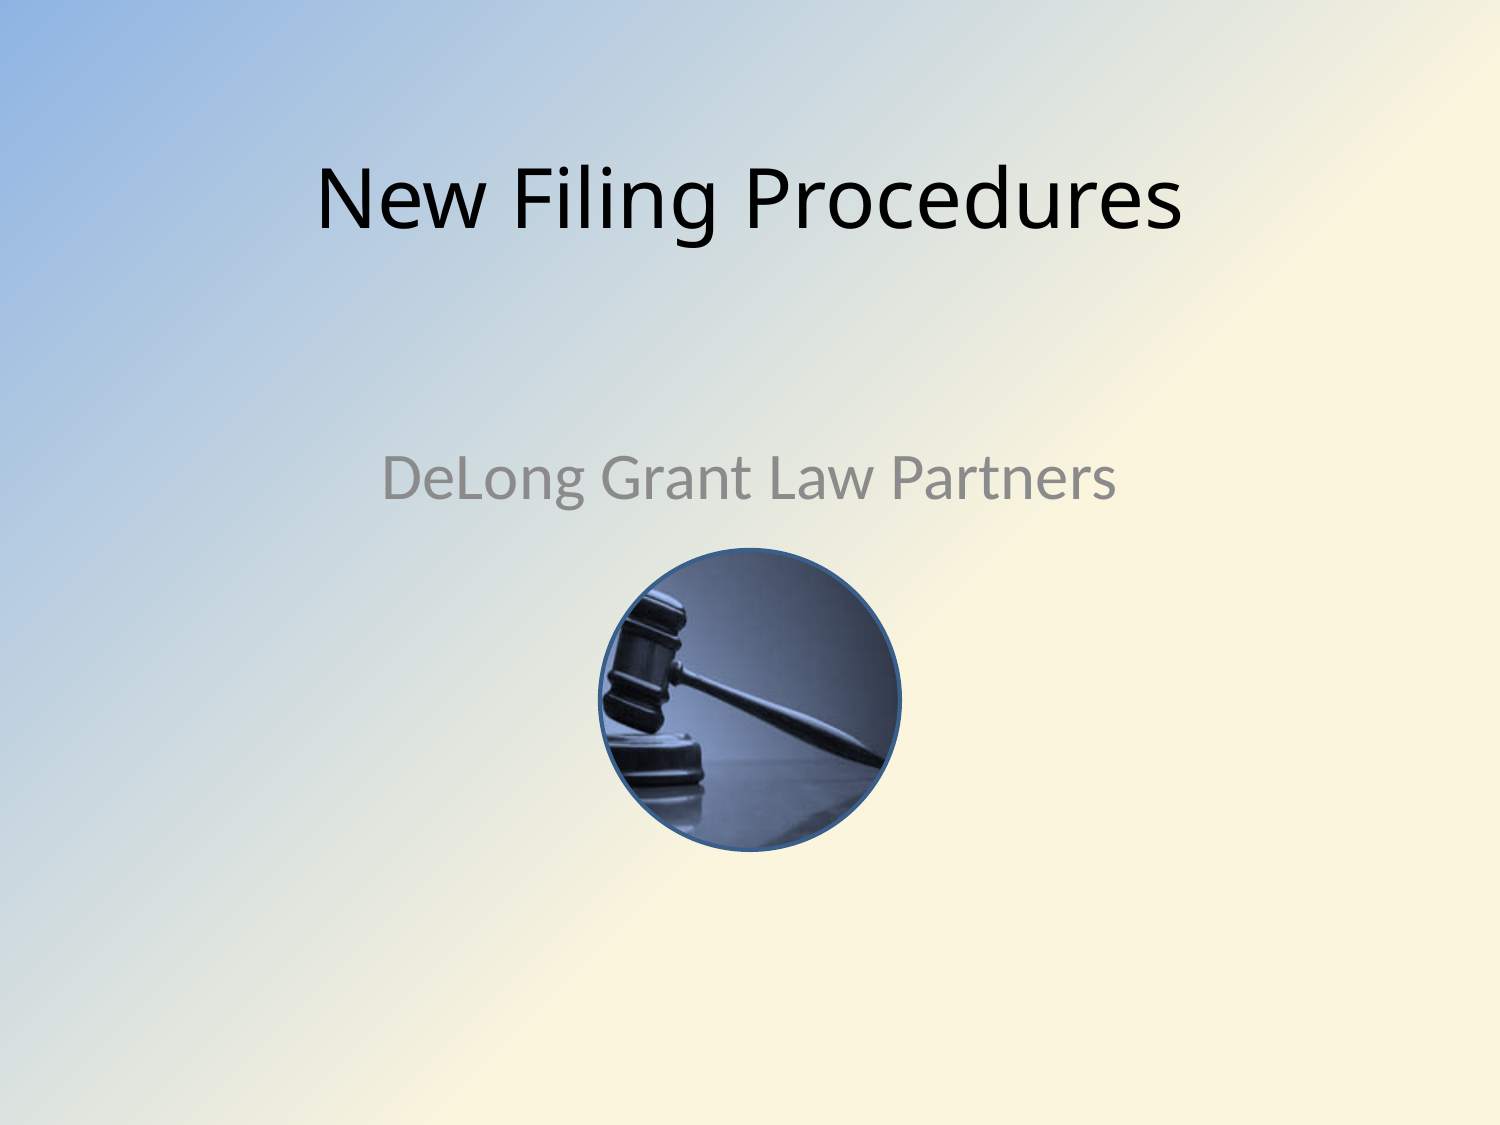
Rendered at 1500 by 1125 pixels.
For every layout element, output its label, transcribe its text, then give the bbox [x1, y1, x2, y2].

title New Filing Procedures [112, 75, 1388, 317]
subtitle DeLong Grant Law Partners [225, 425, 1275, 713]
